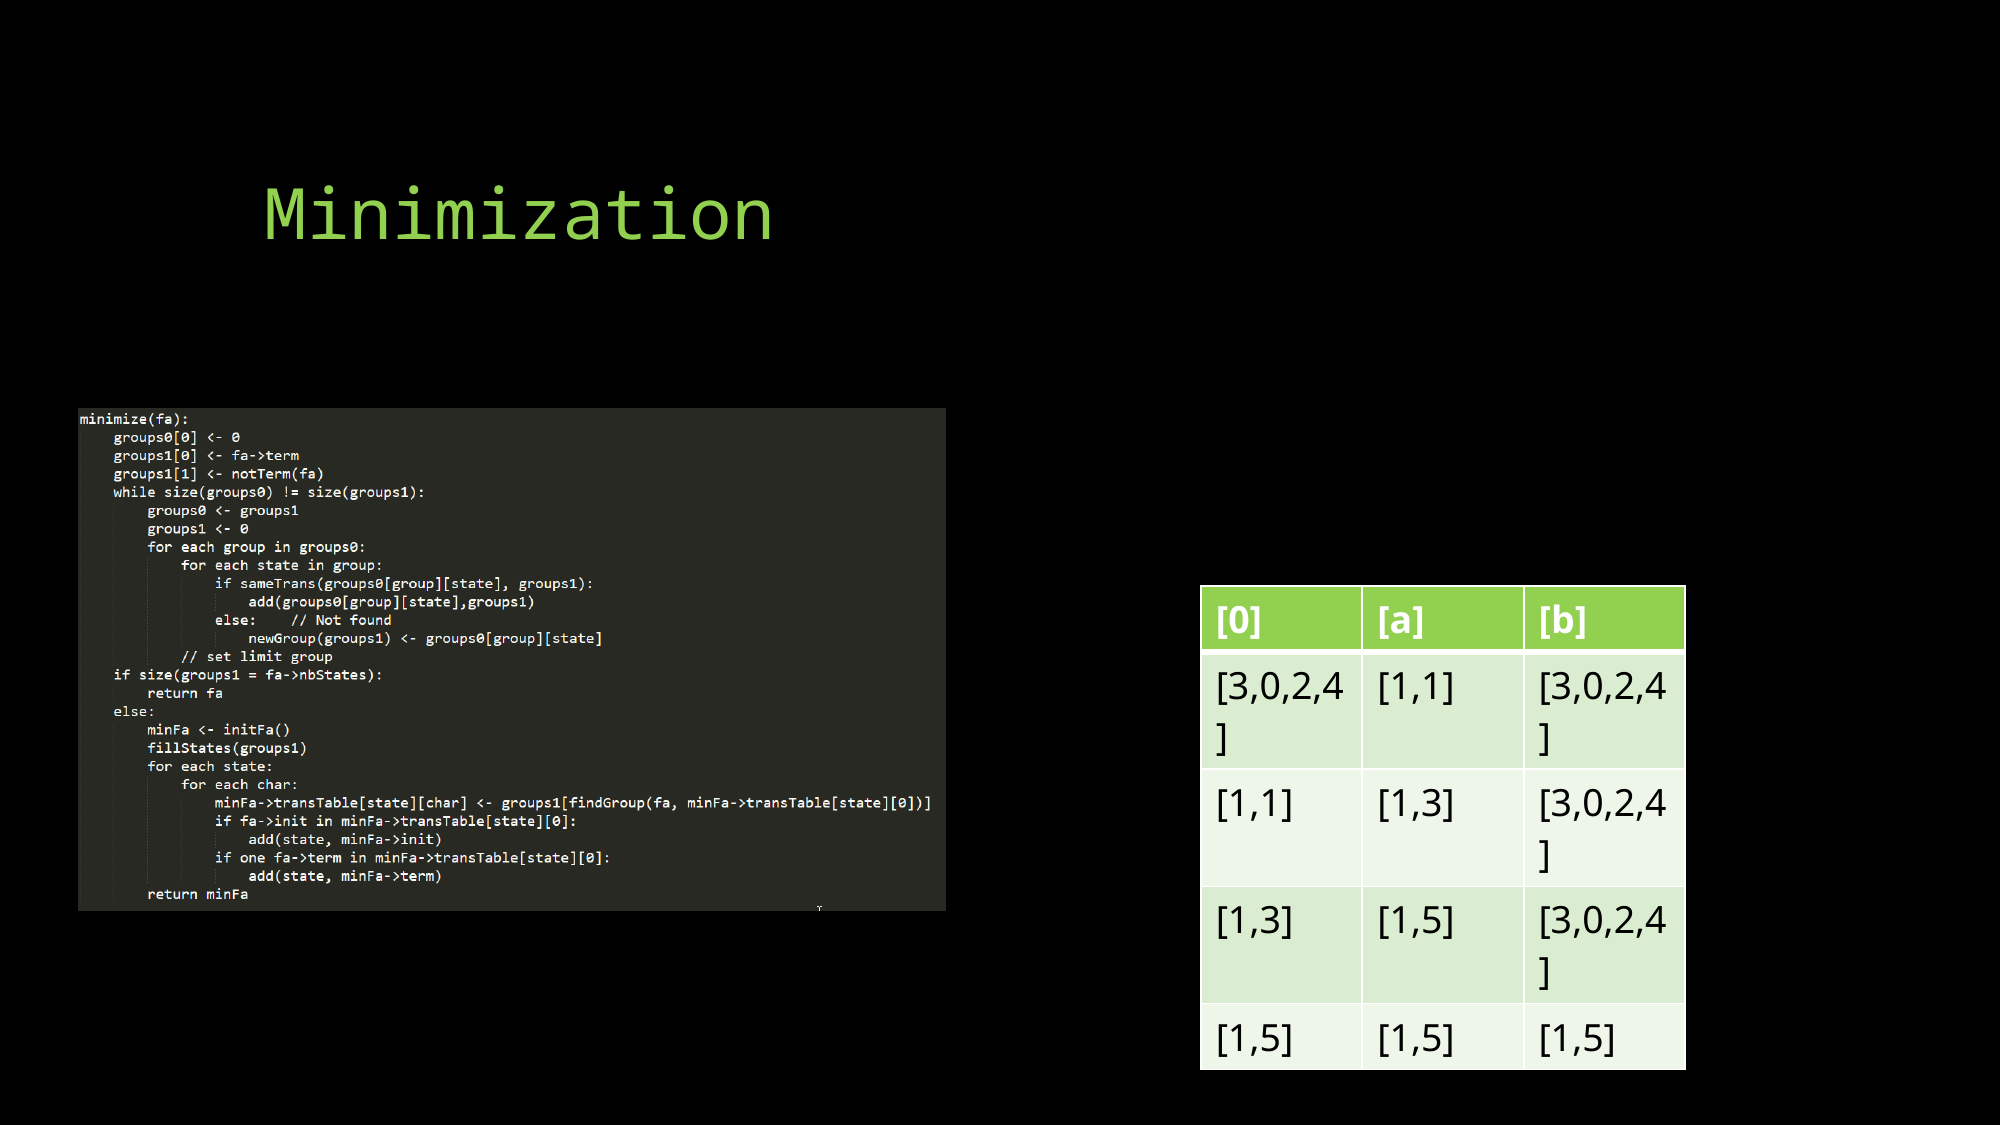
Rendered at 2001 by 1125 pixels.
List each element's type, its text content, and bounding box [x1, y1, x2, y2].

table_cell [1,5] [1525, 1004, 1684, 1069]
table_cell [1,3] [1202, 887, 1361, 1003]
table_cell [3,0,2,4] [1525, 887, 1684, 1003]
picture [78, 408, 946, 912]
table_cell [1,1] [1363, 655, 1523, 768]
table_cell [1,5] [1202, 1004, 1361, 1069]
table_cell [1,3] [1363, 770, 1523, 886]
title Minimization [249, 75, 1750, 263]
table_cell [1,5] [1363, 887, 1523, 1003]
table_cell [1,1] [1202, 770, 1361, 886]
table_cell [1,5] [1363, 1004, 1523, 1069]
table_cell [3,0,2,4] [1525, 770, 1684, 886]
table_cell [3,0,2,4] [1525, 655, 1684, 768]
table_cell [3,0,2,4] [1202, 655, 1361, 768]
table_header [0] [1202, 587, 1361, 649]
table_header [a] [1363, 587, 1523, 649]
table_header [b] [1525, 587, 1684, 649]
